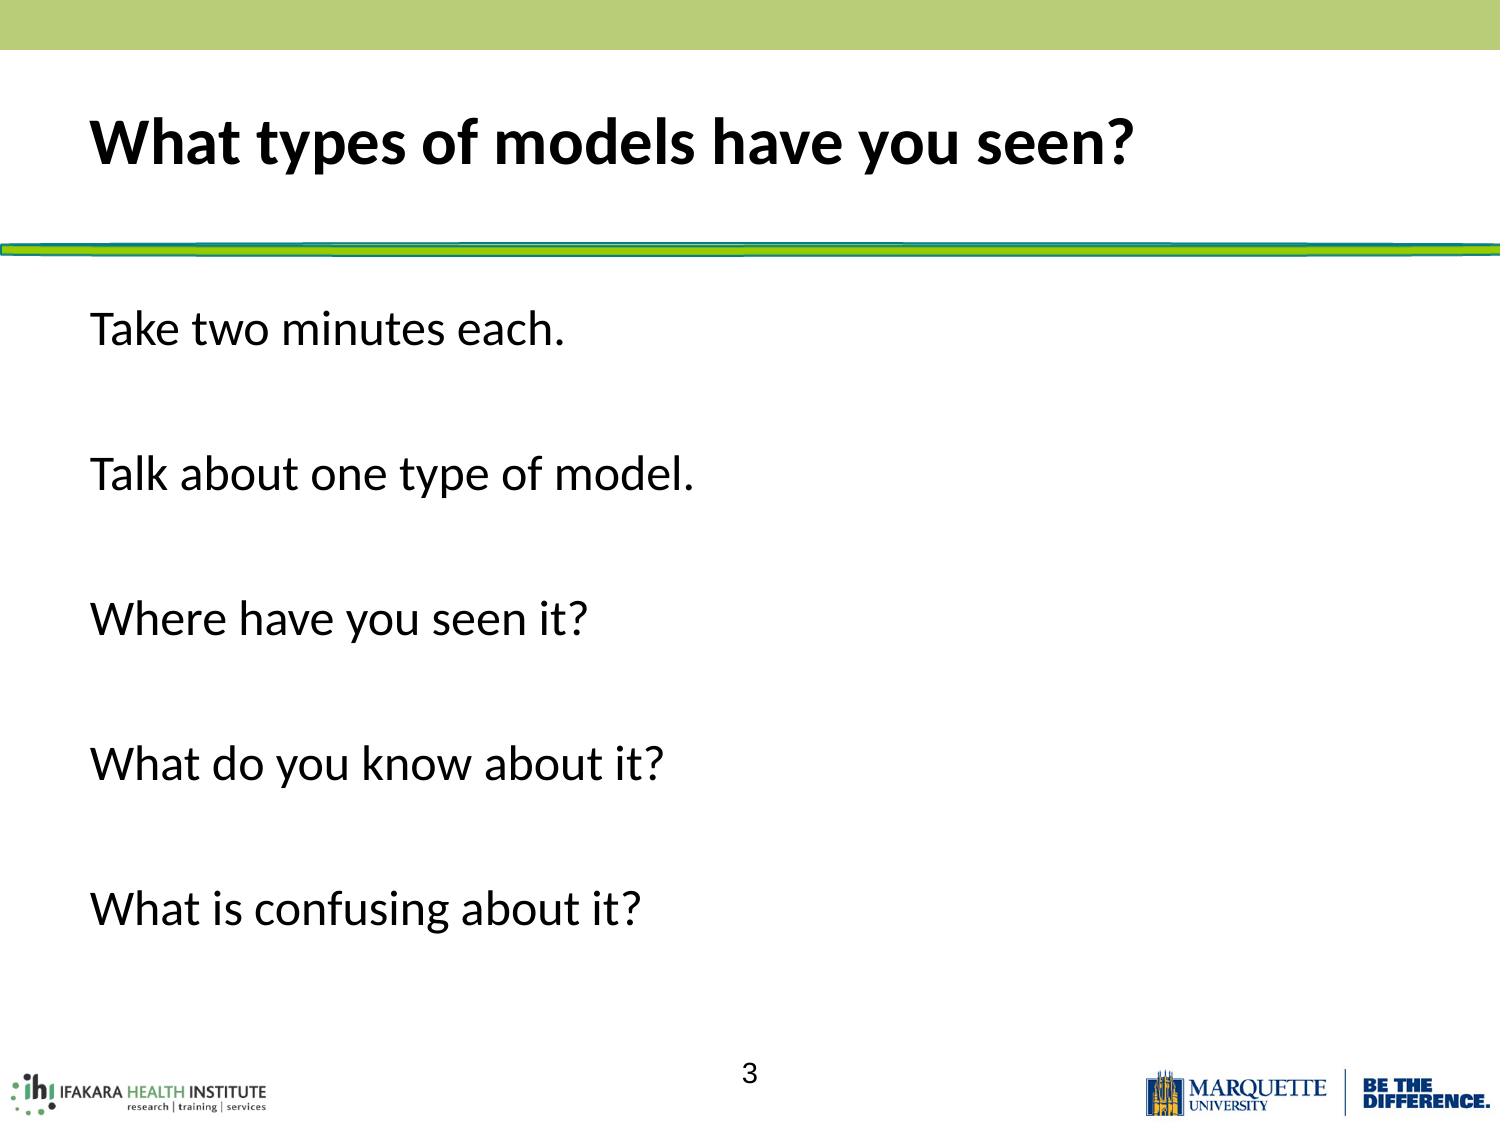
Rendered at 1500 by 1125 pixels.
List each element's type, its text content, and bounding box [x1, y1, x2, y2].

picture [0, 242, 1500, 257]
title What types of models have you seen? [75, 45, 1423, 231]
list Take two minutes each. Talk about one type of model. Where have you seen it? What do you know about it? What is confusing about it? [75, 287, 1423, 1003]
picture [0, 1063, 278, 1125]
picture [1146, 1065, 1494, 1122]
slide_number 3 [576, 1042, 924, 1101]
